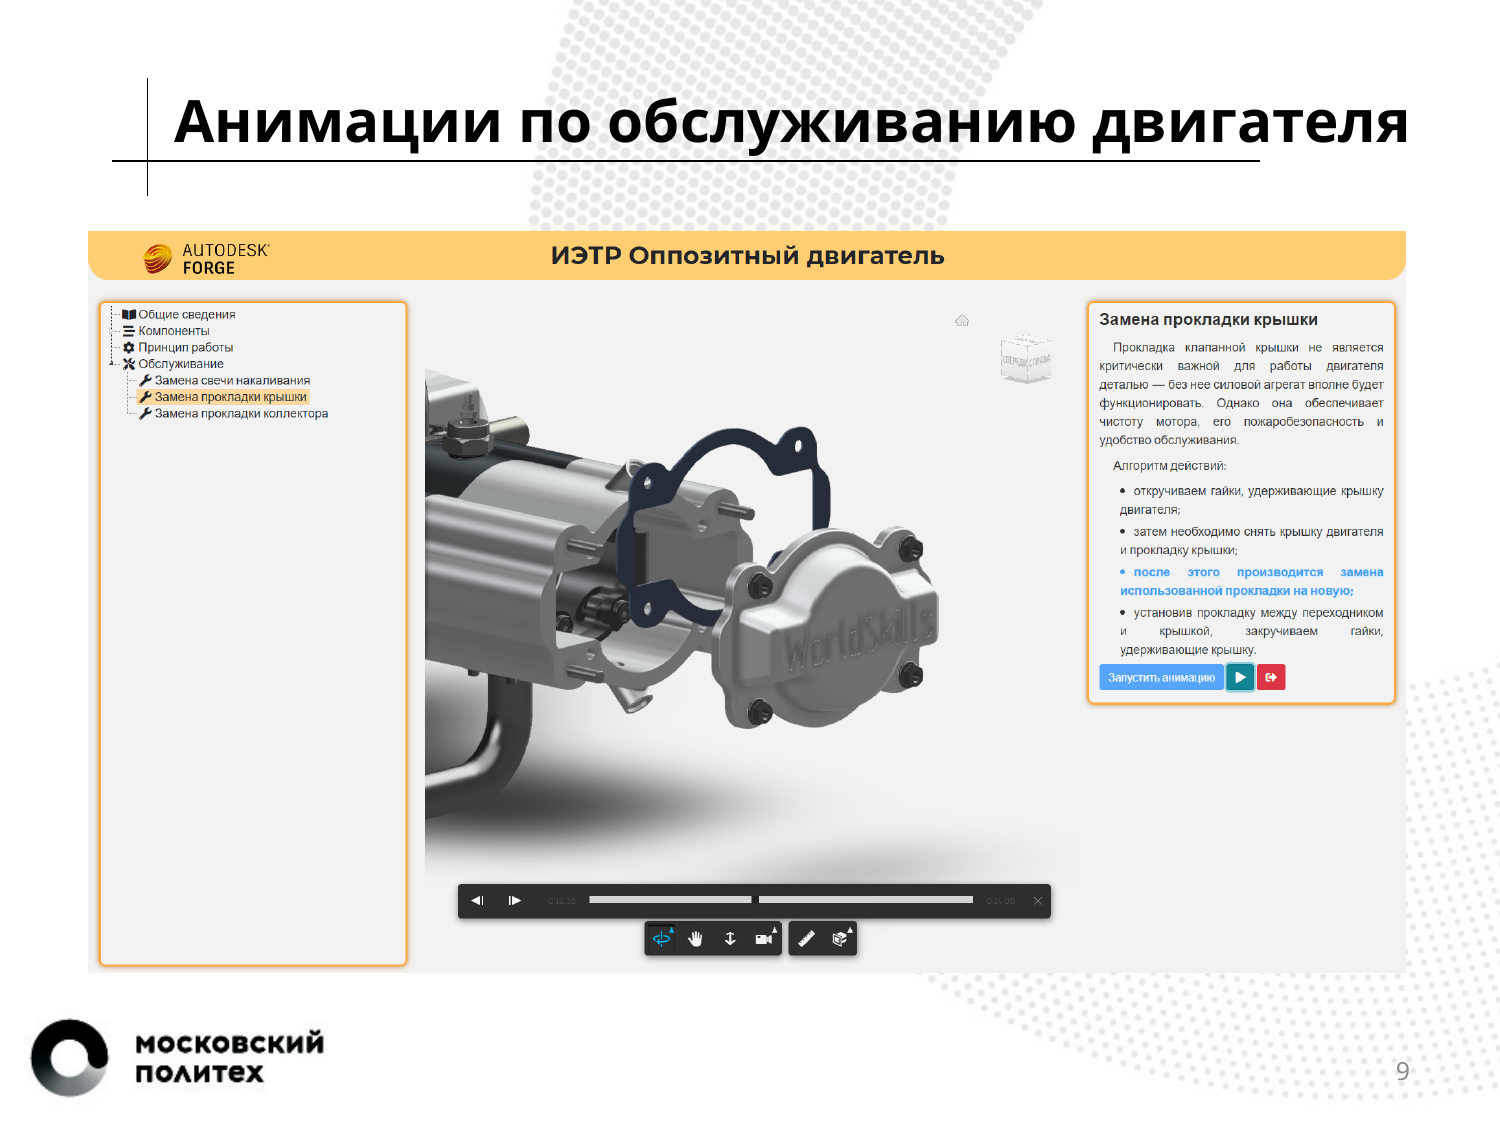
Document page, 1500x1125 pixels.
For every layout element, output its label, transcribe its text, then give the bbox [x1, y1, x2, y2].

picture [0, 0, 1500, 1125]
slide_number 9 [1074, 1042, 1425, 1103]
text_box Анимации по обслуживанию двигателя [159, 78, 1427, 161]
